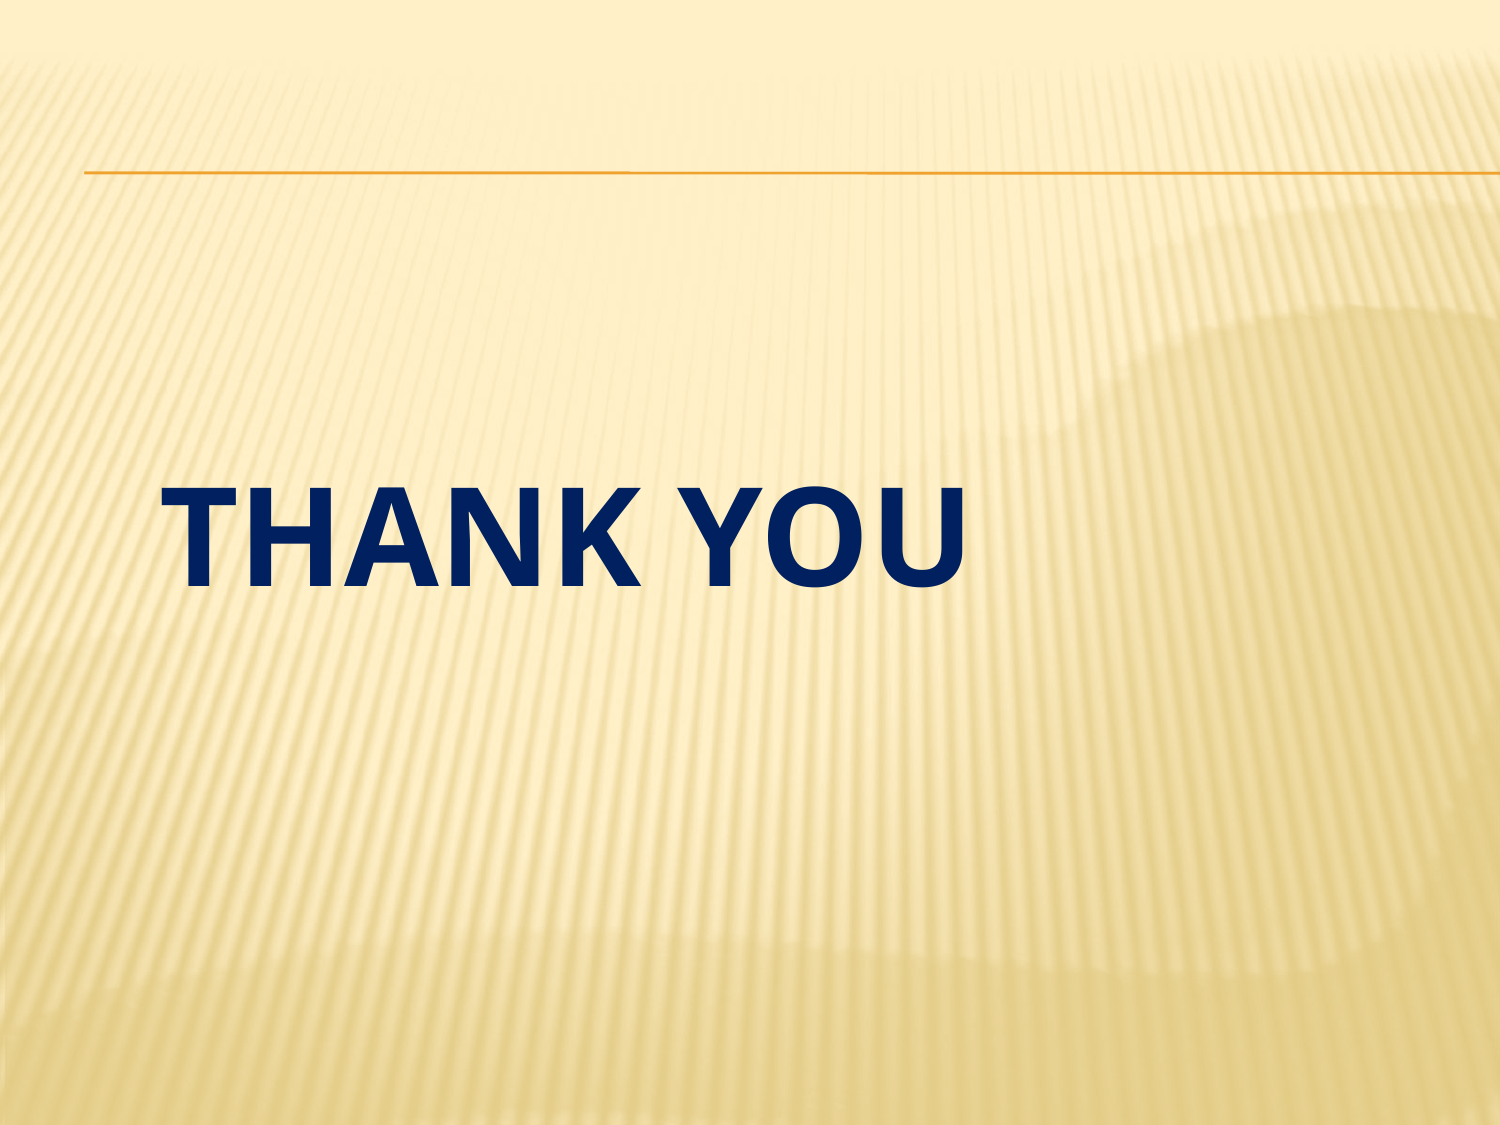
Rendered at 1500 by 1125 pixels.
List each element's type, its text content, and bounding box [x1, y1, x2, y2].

title THANK YOU [37, 462, 1463, 601]
